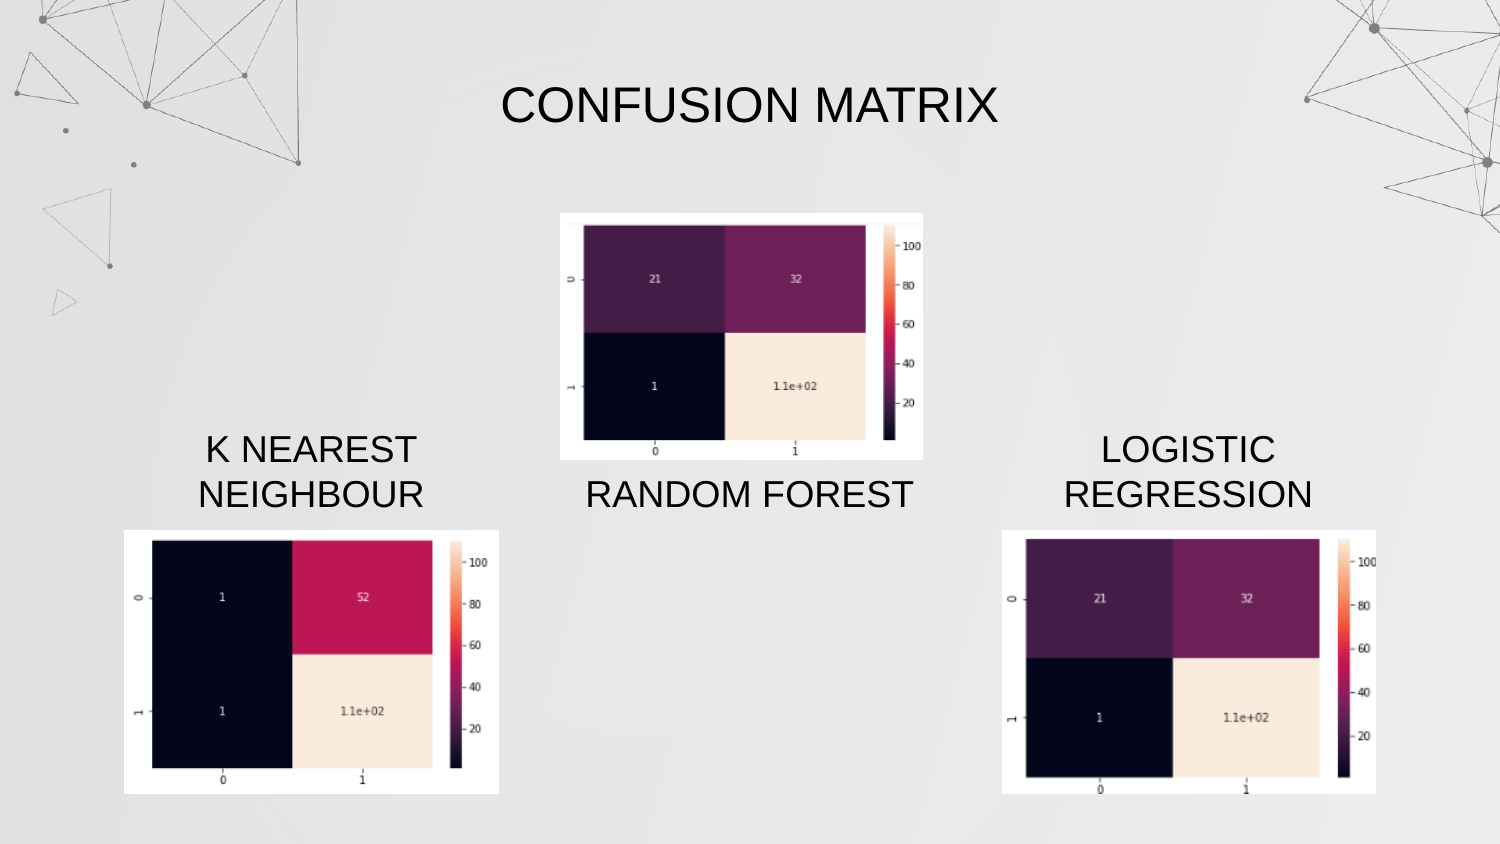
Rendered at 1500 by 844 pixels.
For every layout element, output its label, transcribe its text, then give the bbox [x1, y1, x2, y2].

title RANDOM FOREST [530, 460, 969, 531]
picture [0, 0, 1500, 844]
title LOGISTIC REGRESSION [969, 460, 1408, 531]
title K NEAREST NEIGHBOUR [92, 460, 530, 531]
title CONFUSION MATRIX [322, 57, 1178, 214]
